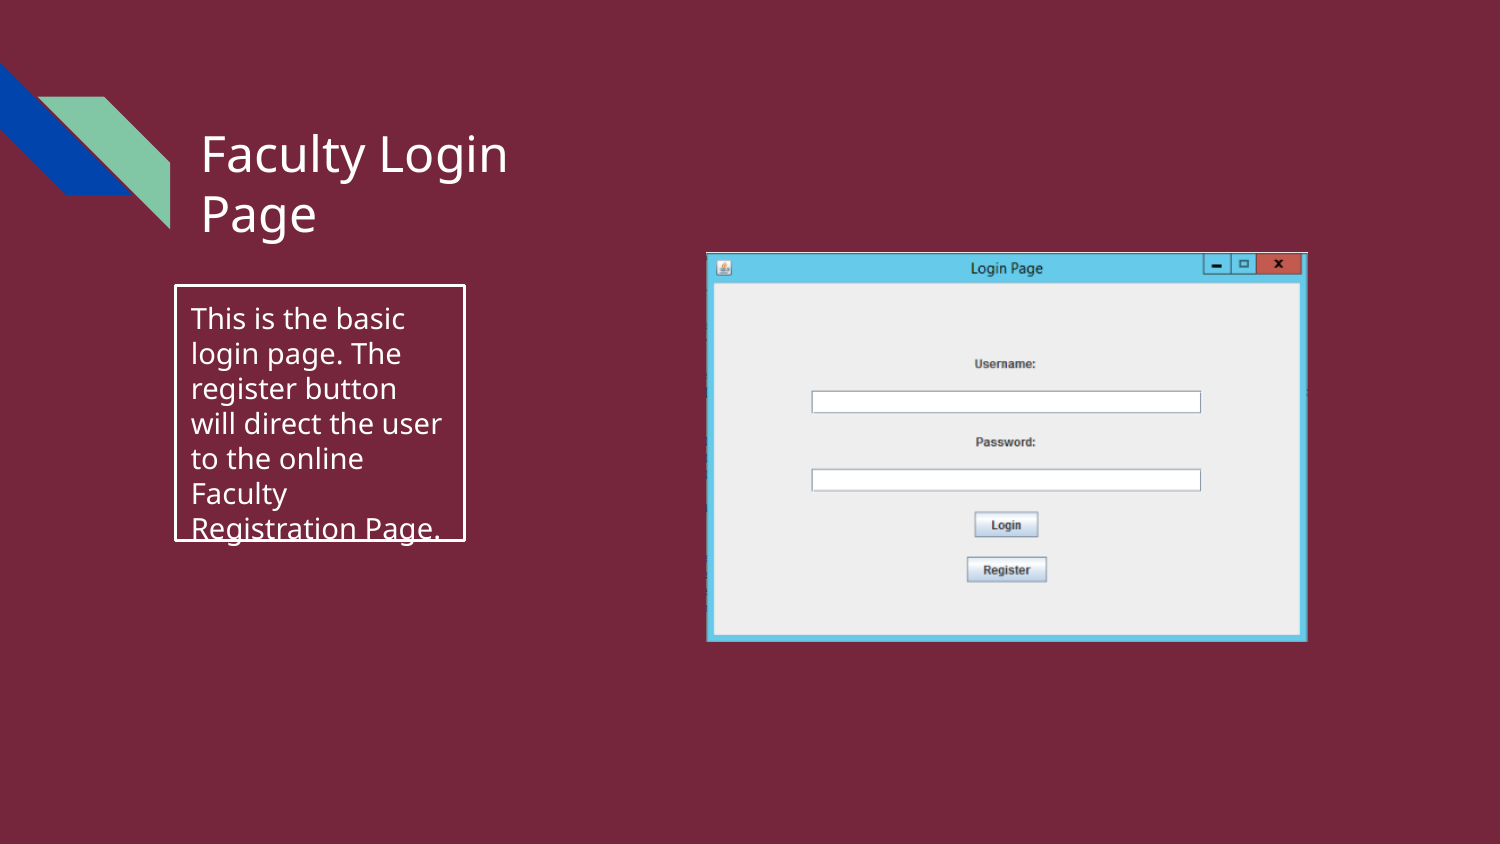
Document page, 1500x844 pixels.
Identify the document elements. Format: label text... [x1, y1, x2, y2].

text_box This is the basic login page. The register button will direct the user to the online Faculty Registration Page. [175, 285, 465, 541]
picture [706, 252, 1309, 643]
text_box Faculty Login Page [185, 107, 640, 186]
